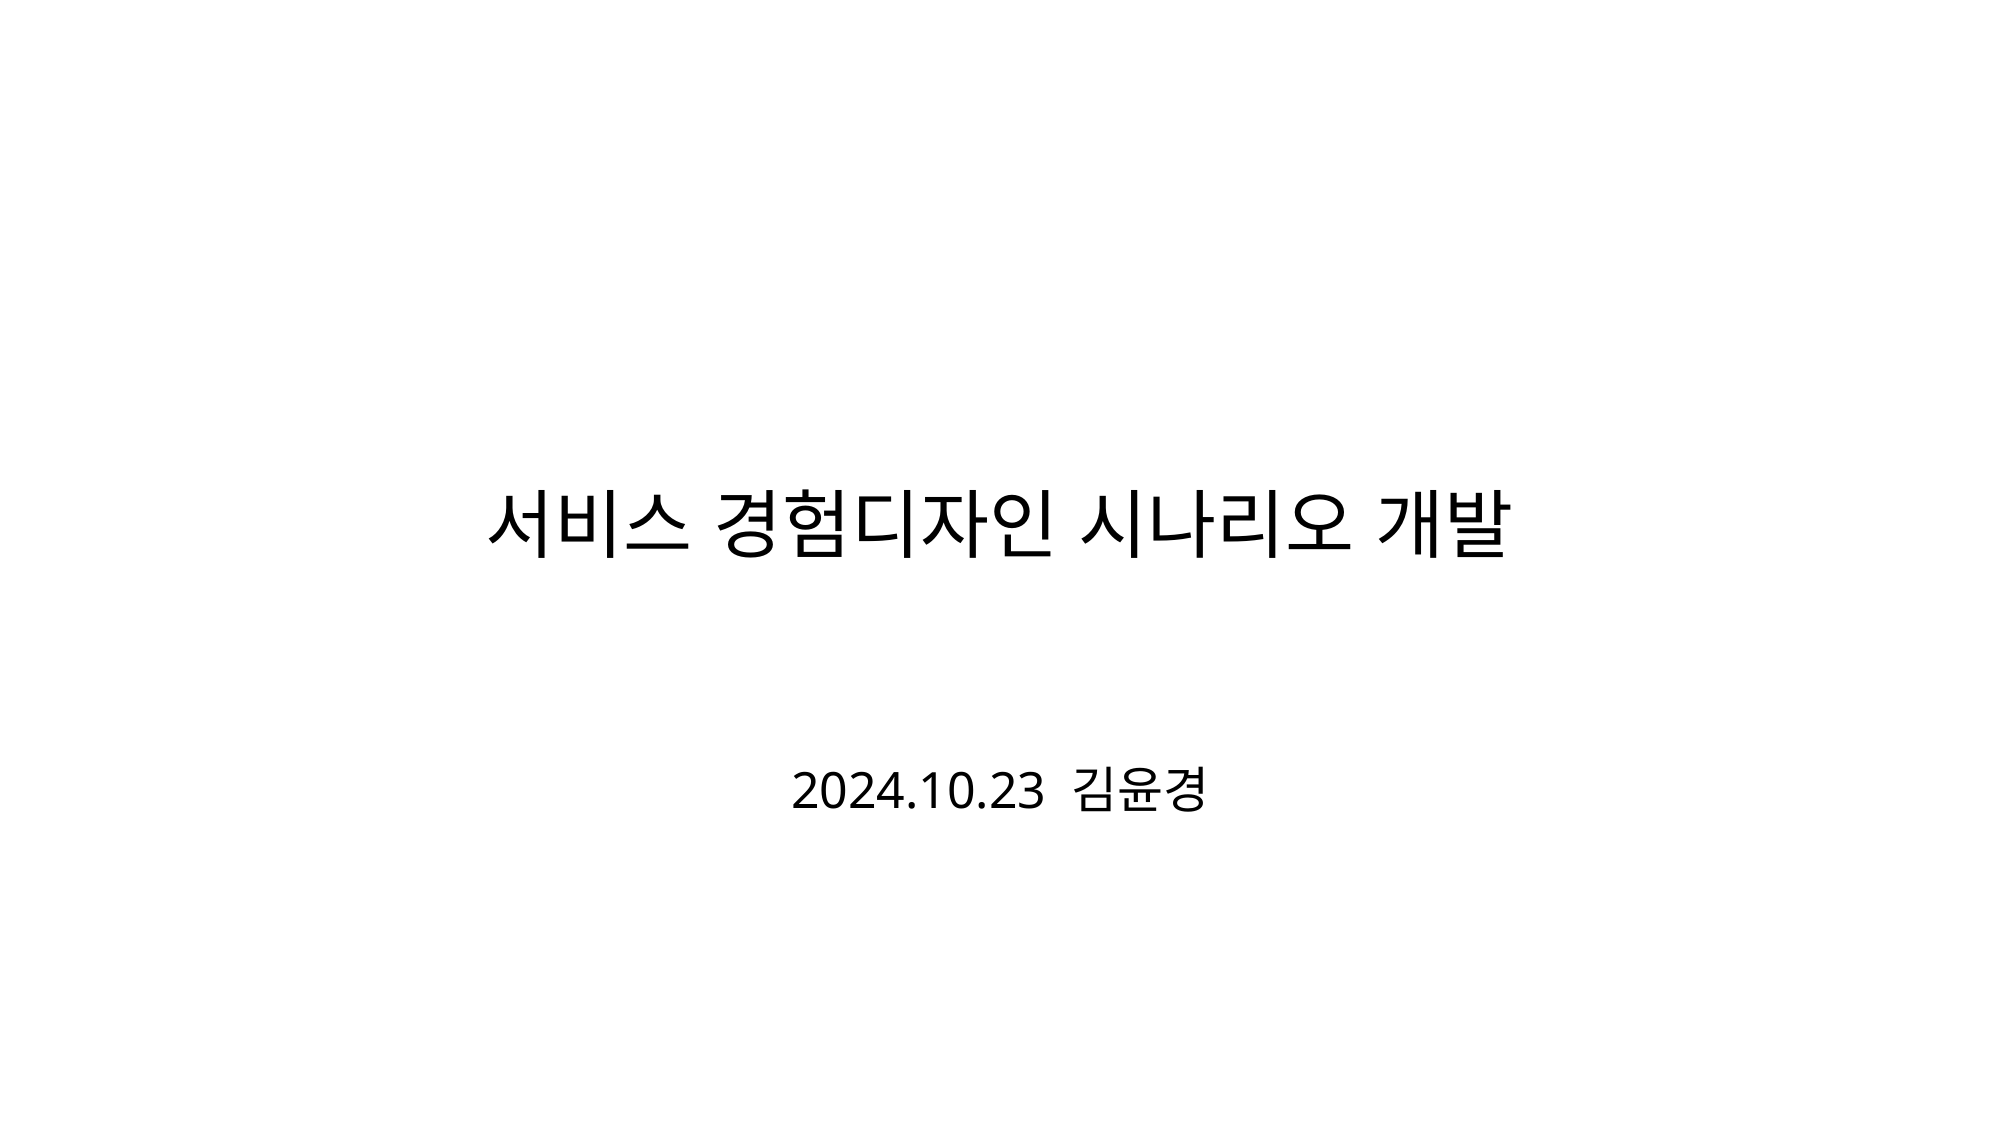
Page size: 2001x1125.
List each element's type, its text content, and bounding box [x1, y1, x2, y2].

subtitle 2024.10.23 김윤경 [249, 757, 1750, 1029]
title 서비스 경험디자인 시나리오 개발 [249, 184, 1750, 576]
